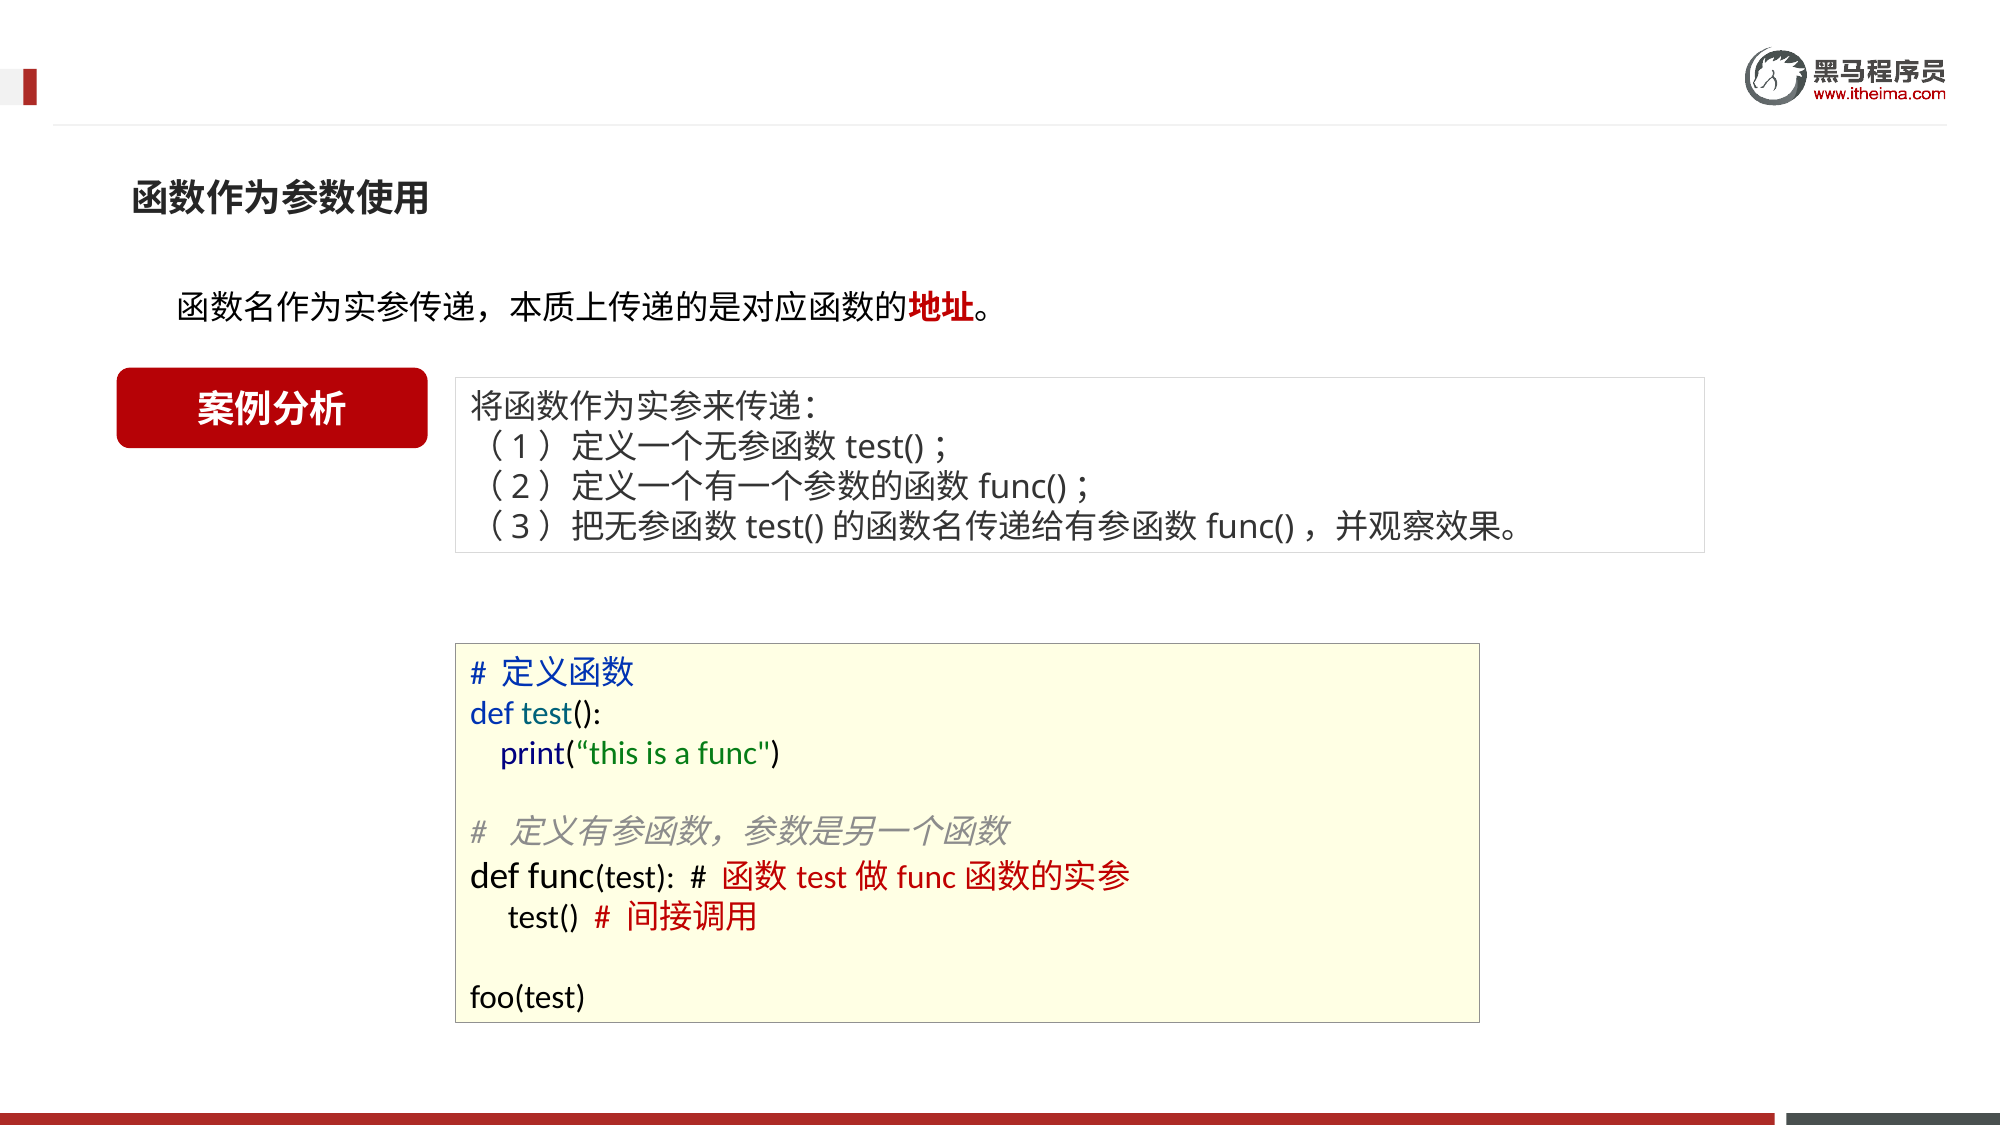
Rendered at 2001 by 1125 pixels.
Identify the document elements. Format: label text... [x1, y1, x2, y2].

text_box 函数名作为实参传递，本质上传递的是对应函数的地址。 [116, 258, 1366, 334]
text_box 函数作为参数使用 [116, 154, 1872, 239]
picture [1744, 46, 1946, 106]
text_box # 定义函数 def test(): print(“this is a func") # 定义有参函数，参数是另一个函数 def func(test): # 函数test做func函数的实参 test() # 间接调用 foo(test) [455, 643, 1480, 1023]
text_box 案例分析 [114, 365, 430, 451]
text_box 将函数作为实参来传递： （1）定义一个无参函数test()； （2）定义一个有一个参数的函数func()； （3）把无参函数test()的函数名传递给有参函数func()，并观察效果。 [455, 377, 1705, 553]
